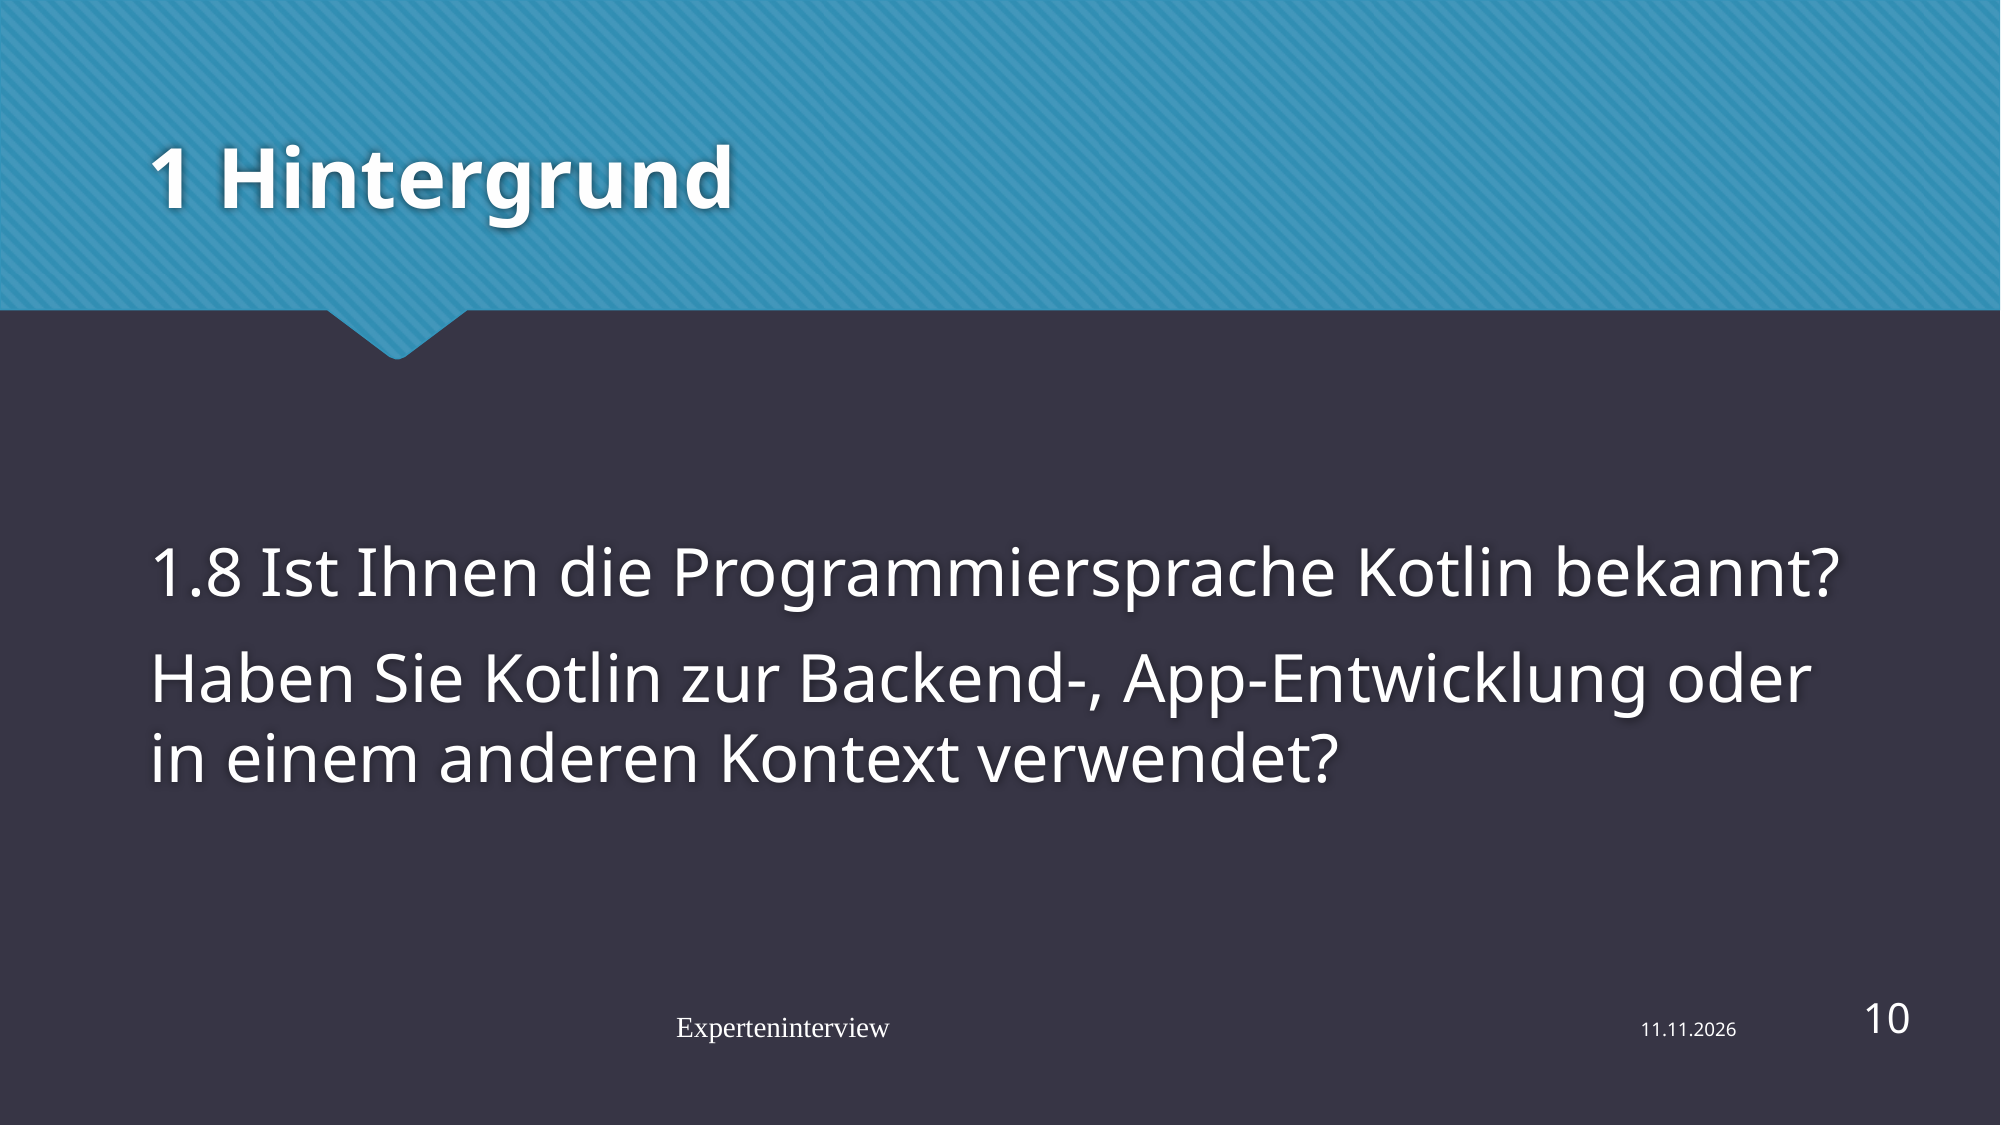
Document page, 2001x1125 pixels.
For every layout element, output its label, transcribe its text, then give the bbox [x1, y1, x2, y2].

footer Experteninterview [74, 991, 1493, 1051]
slide_number 10 [1751, 970, 1926, 1051]
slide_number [1531, 991, 1751, 1051]
title 1 Hintergrund [132, 73, 1868, 233]
list 1.8 Ist Ihnen die Programmiersprache Kotlin bekannt? Haben Sie Kotlin zur Backend-, App-Entwicklung oder in einem anderen Kontext verwendet? [134, 364, 1866, 962]
